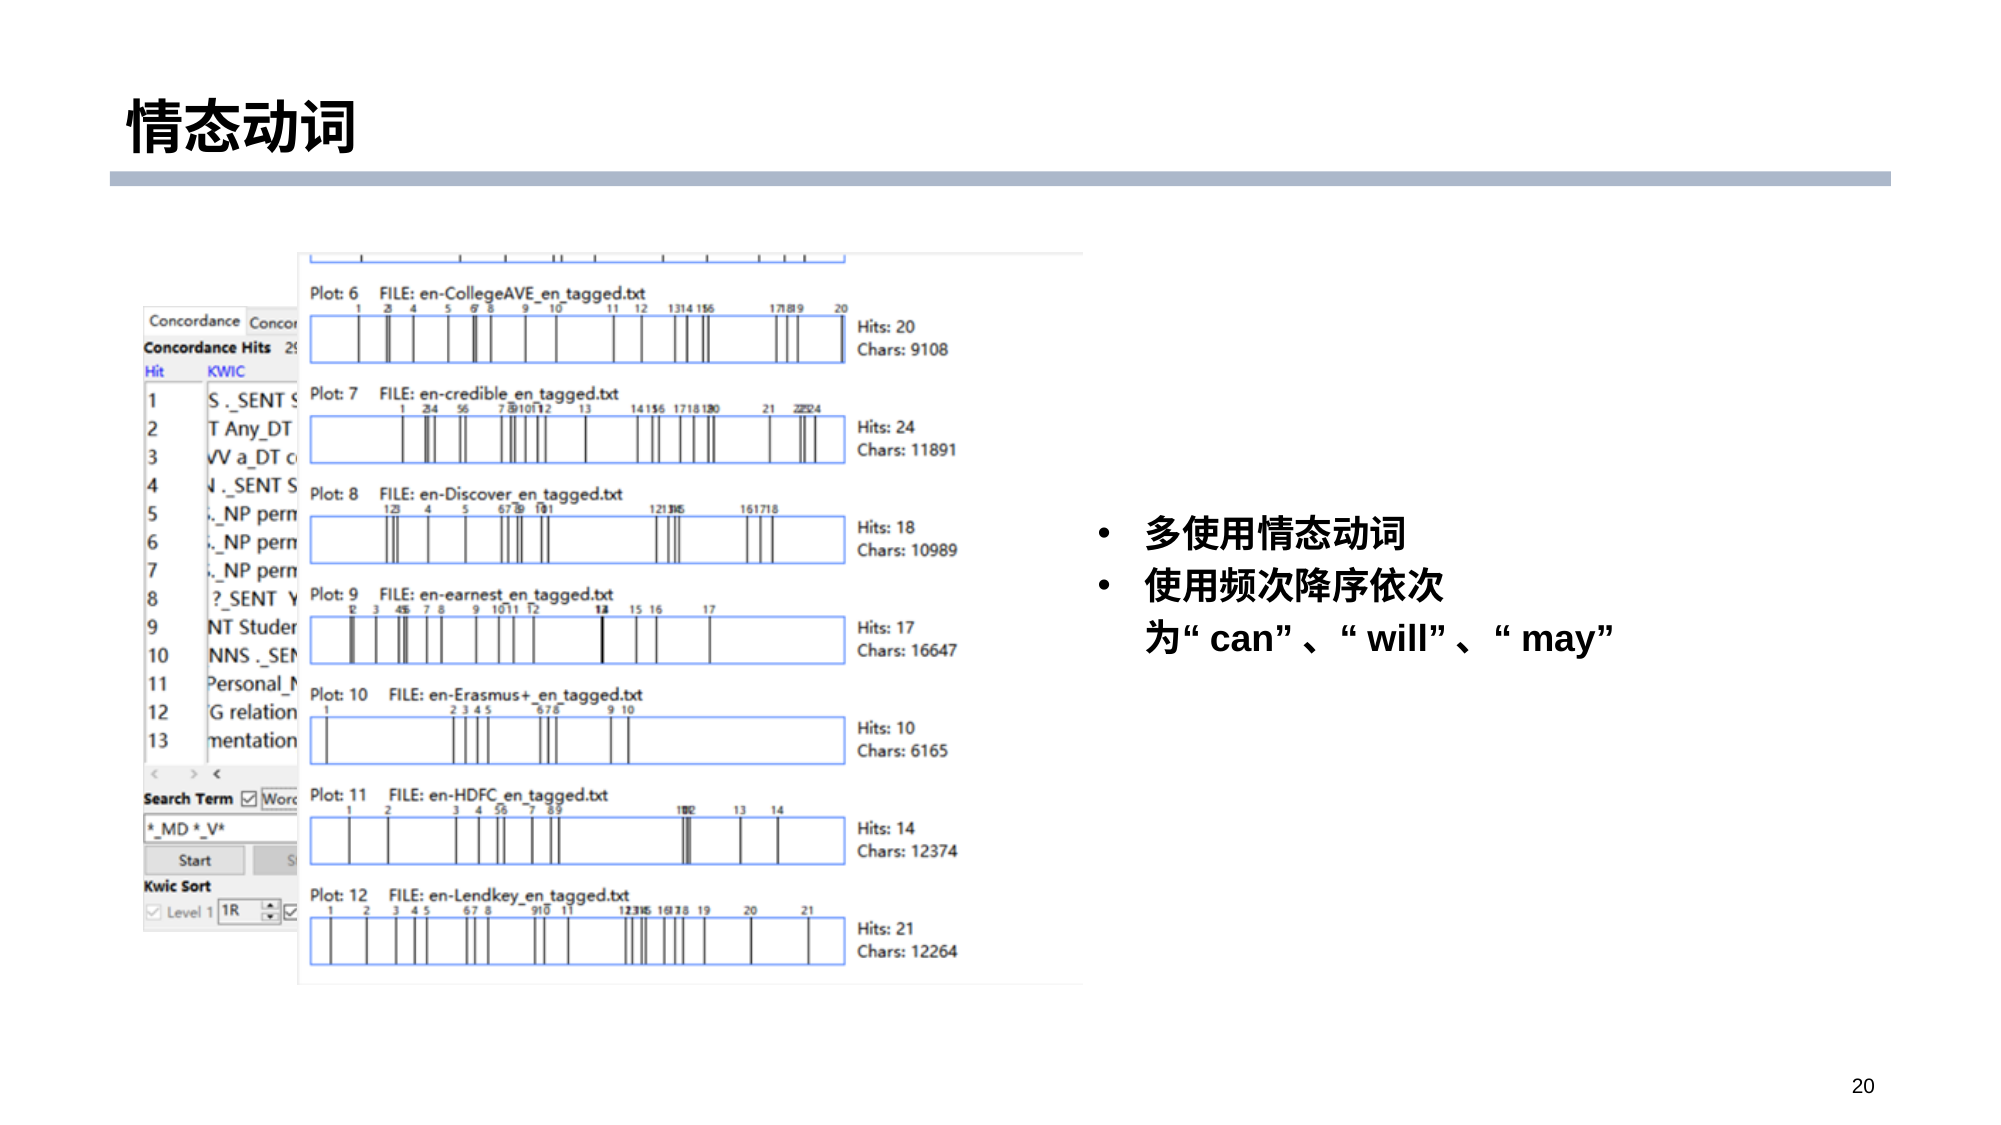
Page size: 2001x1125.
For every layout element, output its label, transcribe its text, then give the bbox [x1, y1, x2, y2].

picture [142, 252, 1084, 985]
title 情态动词 [109, 0, 1890, 169]
slide_number 20 [1412, 1068, 1890, 1103]
text_box 多使用情态动词 使用频次降序依次为“can”、“will”、“may” [1087, 334, 1890, 827]
